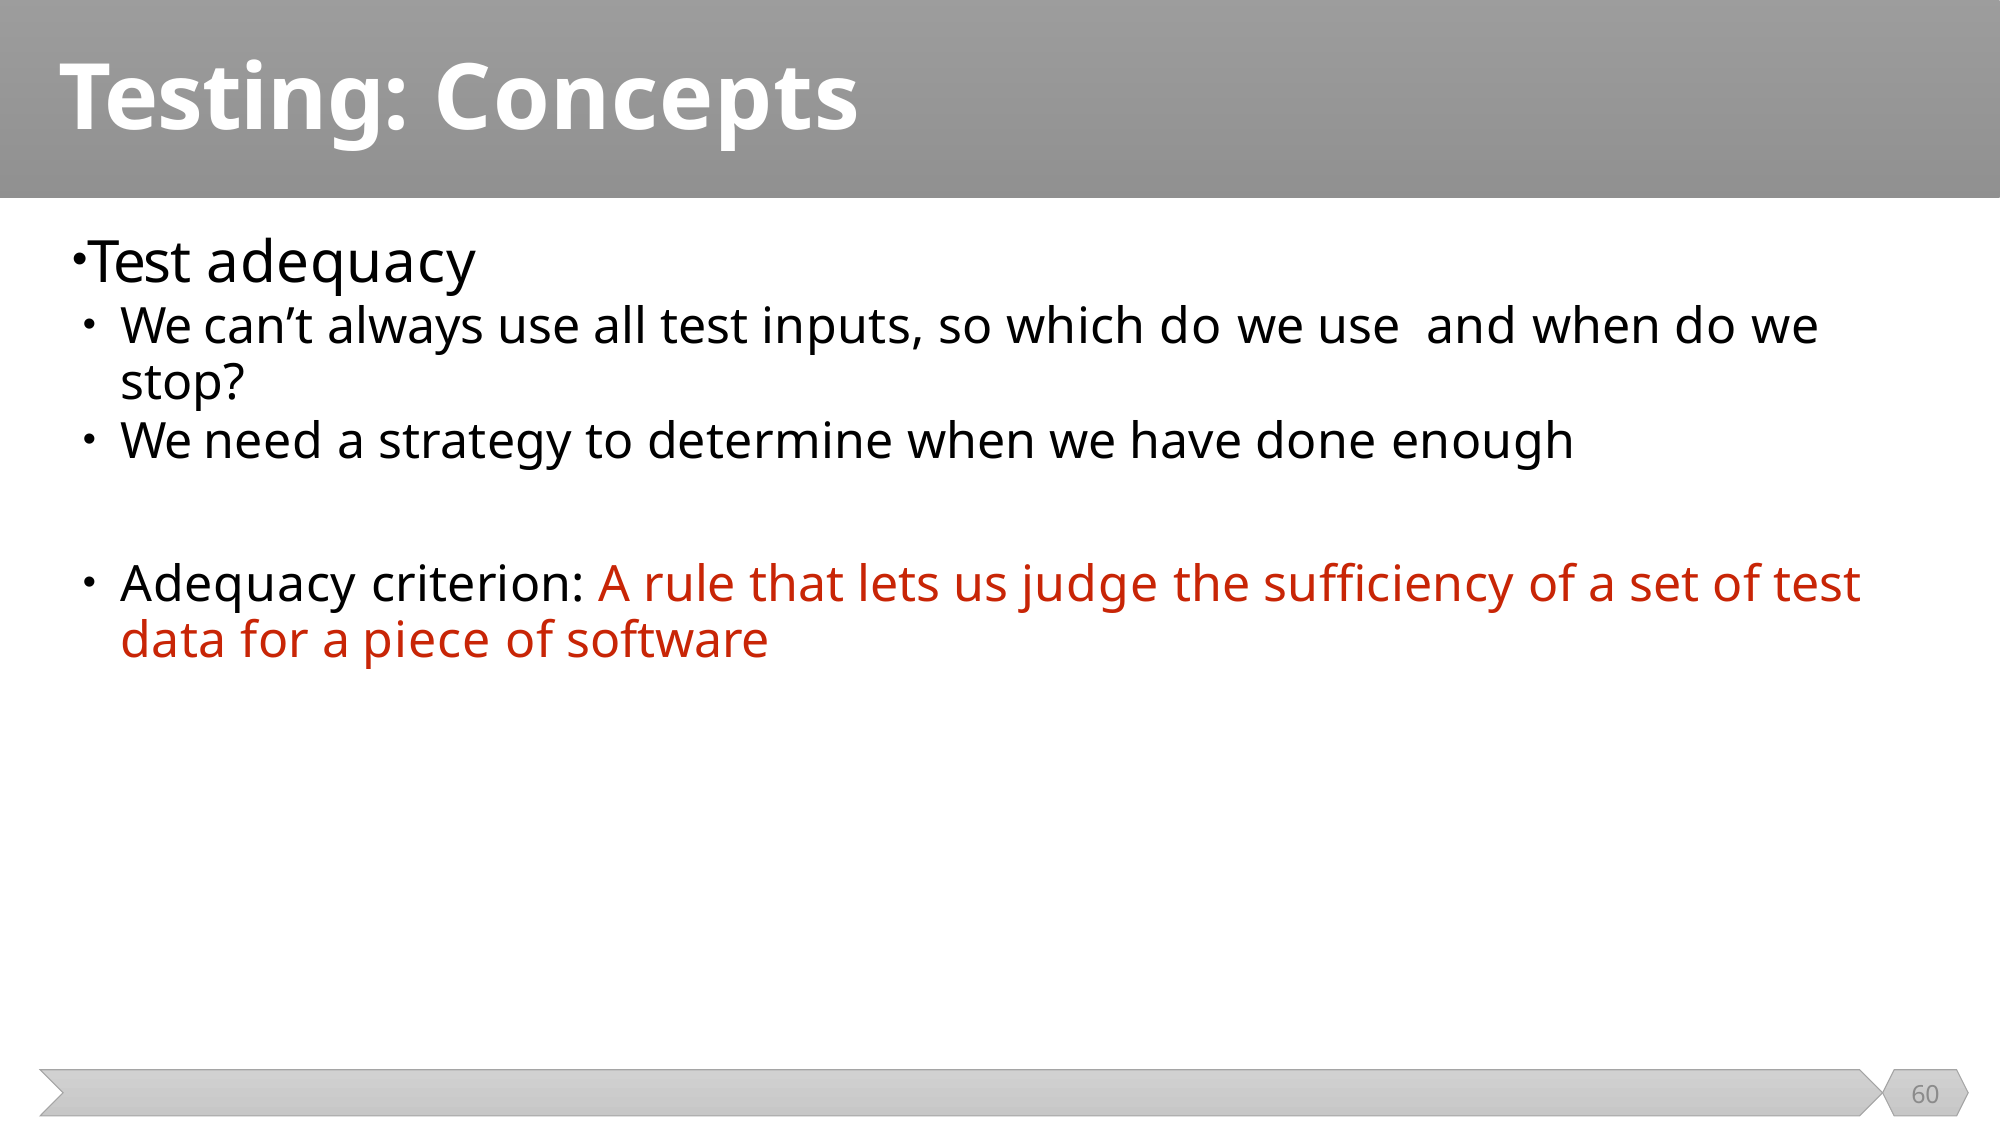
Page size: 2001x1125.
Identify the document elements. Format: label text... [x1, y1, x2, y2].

list Test adequacy We can’t always use all test inputs, so which do we use and when do we stop? We need a strategy to determine when we have done enough Adequacy criterion: A rule that lets us judge the sufficiency of a set of test data for a piece of software [56, 230, 1969, 1010]
slide_number 60 [1882, 1065, 1969, 1125]
title Testing: Concepts [56, 4, 1969, 194]
